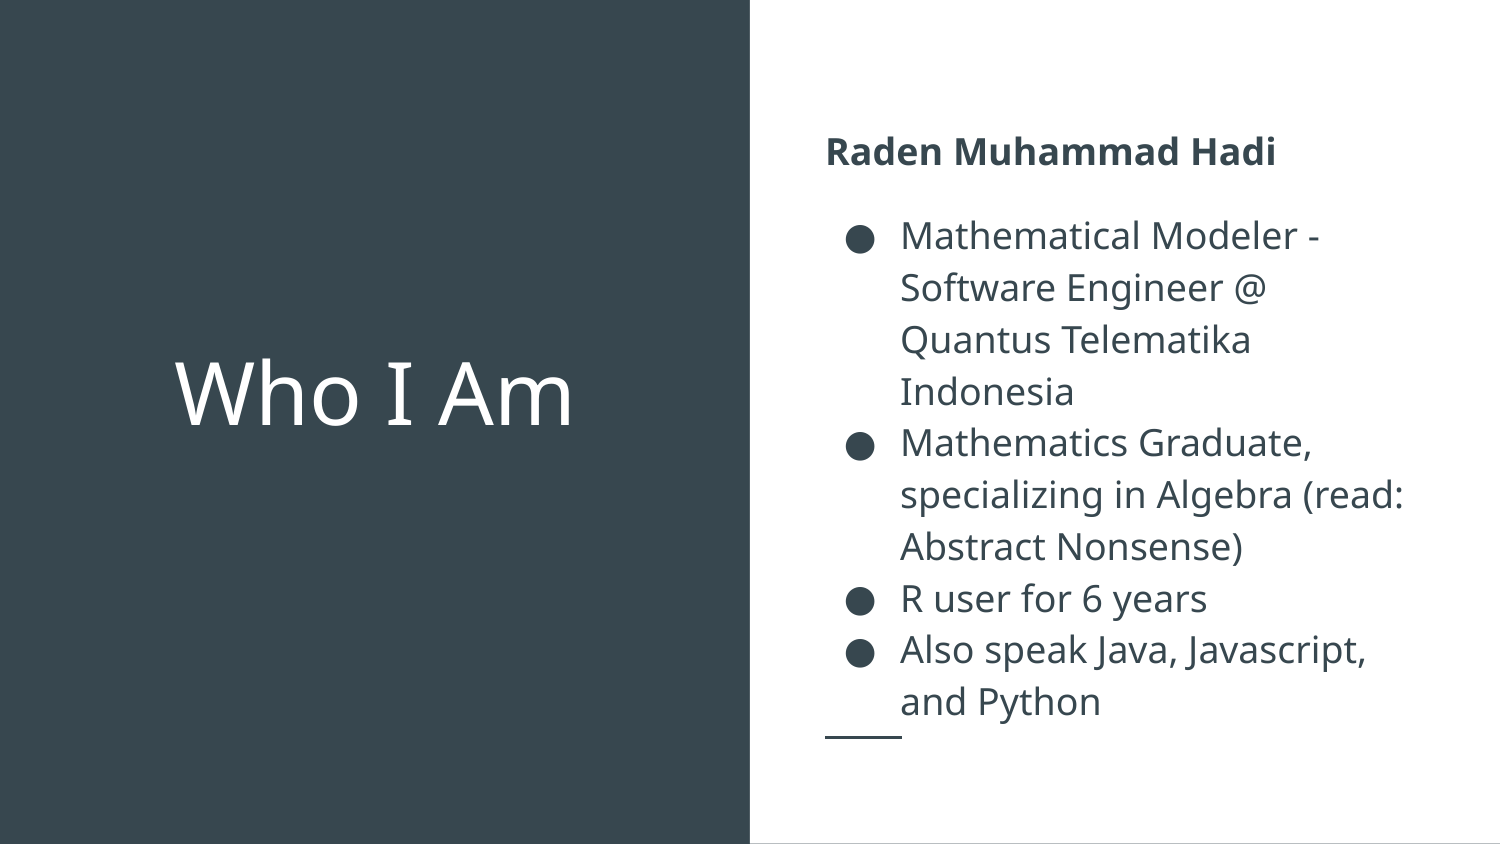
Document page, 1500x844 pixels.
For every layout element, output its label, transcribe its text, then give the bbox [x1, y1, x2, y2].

title Who I Am [43, 177, 708, 458]
list Raden Muhammad Hadi Mathematical Modeler - Software Engineer @ Quantus Telematika Indonesia Mathematics Graduate, specializing in Algebra (read: Abstract Nonsense) R user for 6 years Also speak Java, Javascript, and Python [810, 118, 1440, 725]
